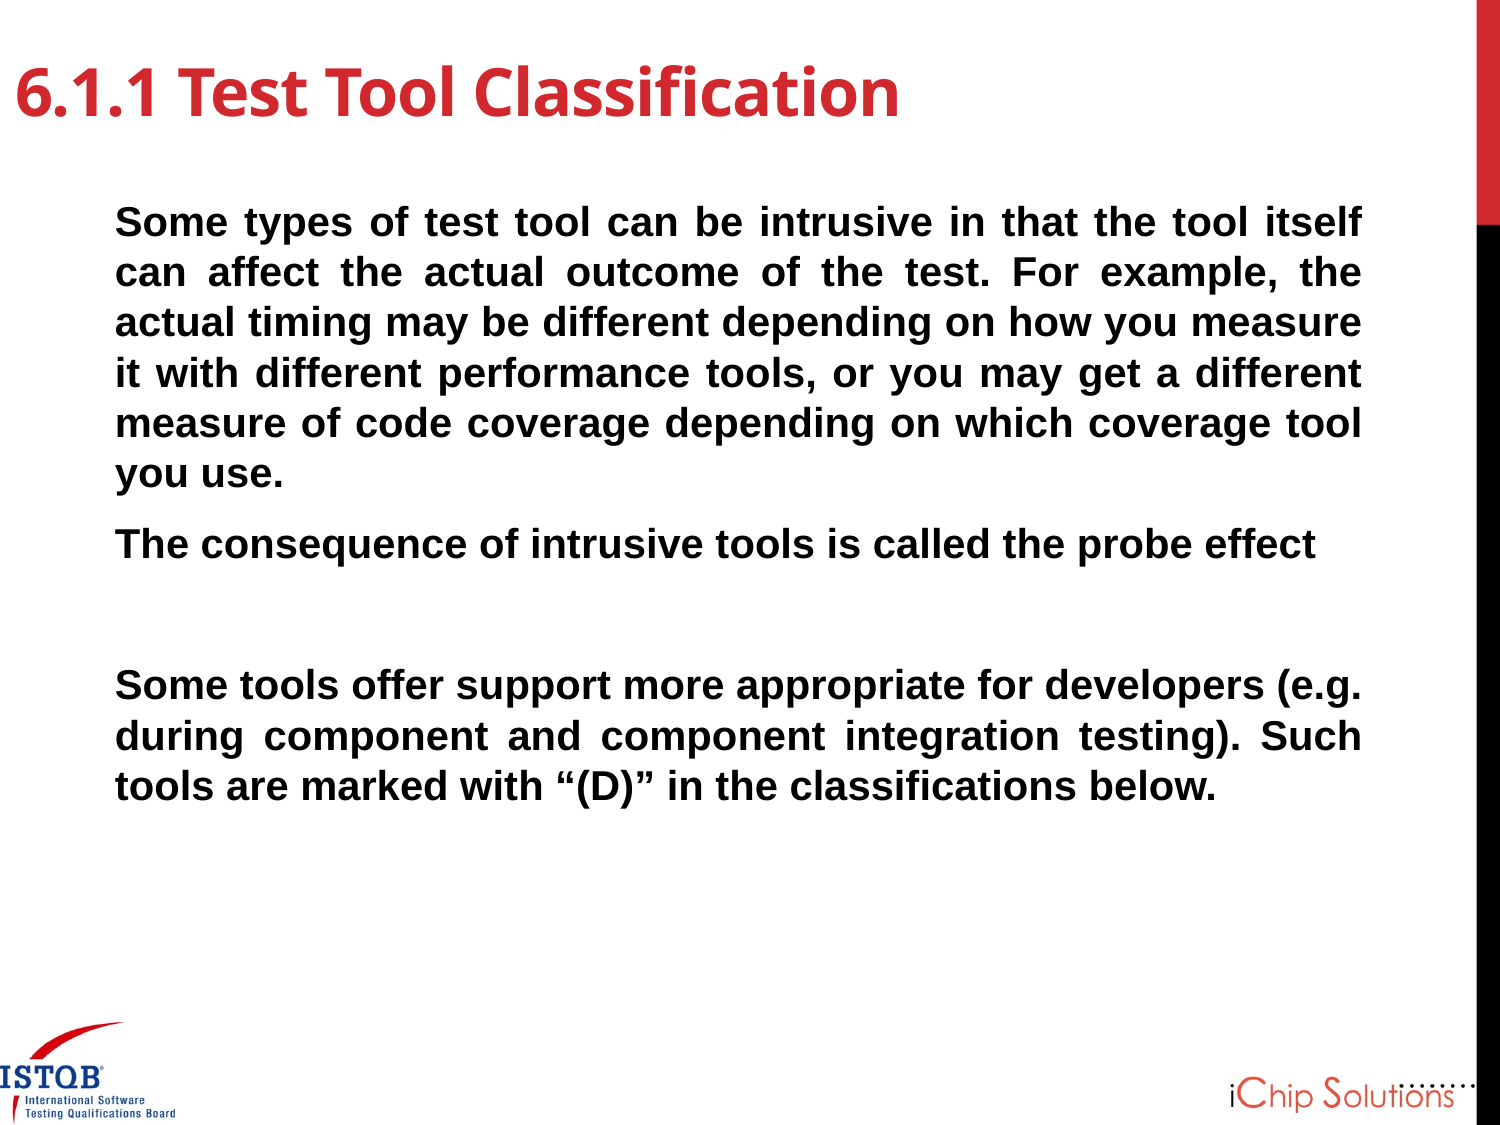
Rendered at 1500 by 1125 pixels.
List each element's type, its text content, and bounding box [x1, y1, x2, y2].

picture [0, 1022, 176, 1125]
list Some types of test tool can be intrusive in that the tool itself can affect the actual outcome of the test. For example, the actual timing may be different depending on how you measure it with different performance tools, or you may get a different measure of code coverage depending on which coverage tool you use. The consequence of intrusive tools is called the probe effect Some tools offer support more appropriate for developers (e.g. during component and component integration testing). Such tools are marked with “(D)” in the classifications below. [99, 187, 1378, 975]
picture [1211, 1059, 1476, 1124]
title 6.1.1 Test Tool Classification [0, 12, 1500, 138]
